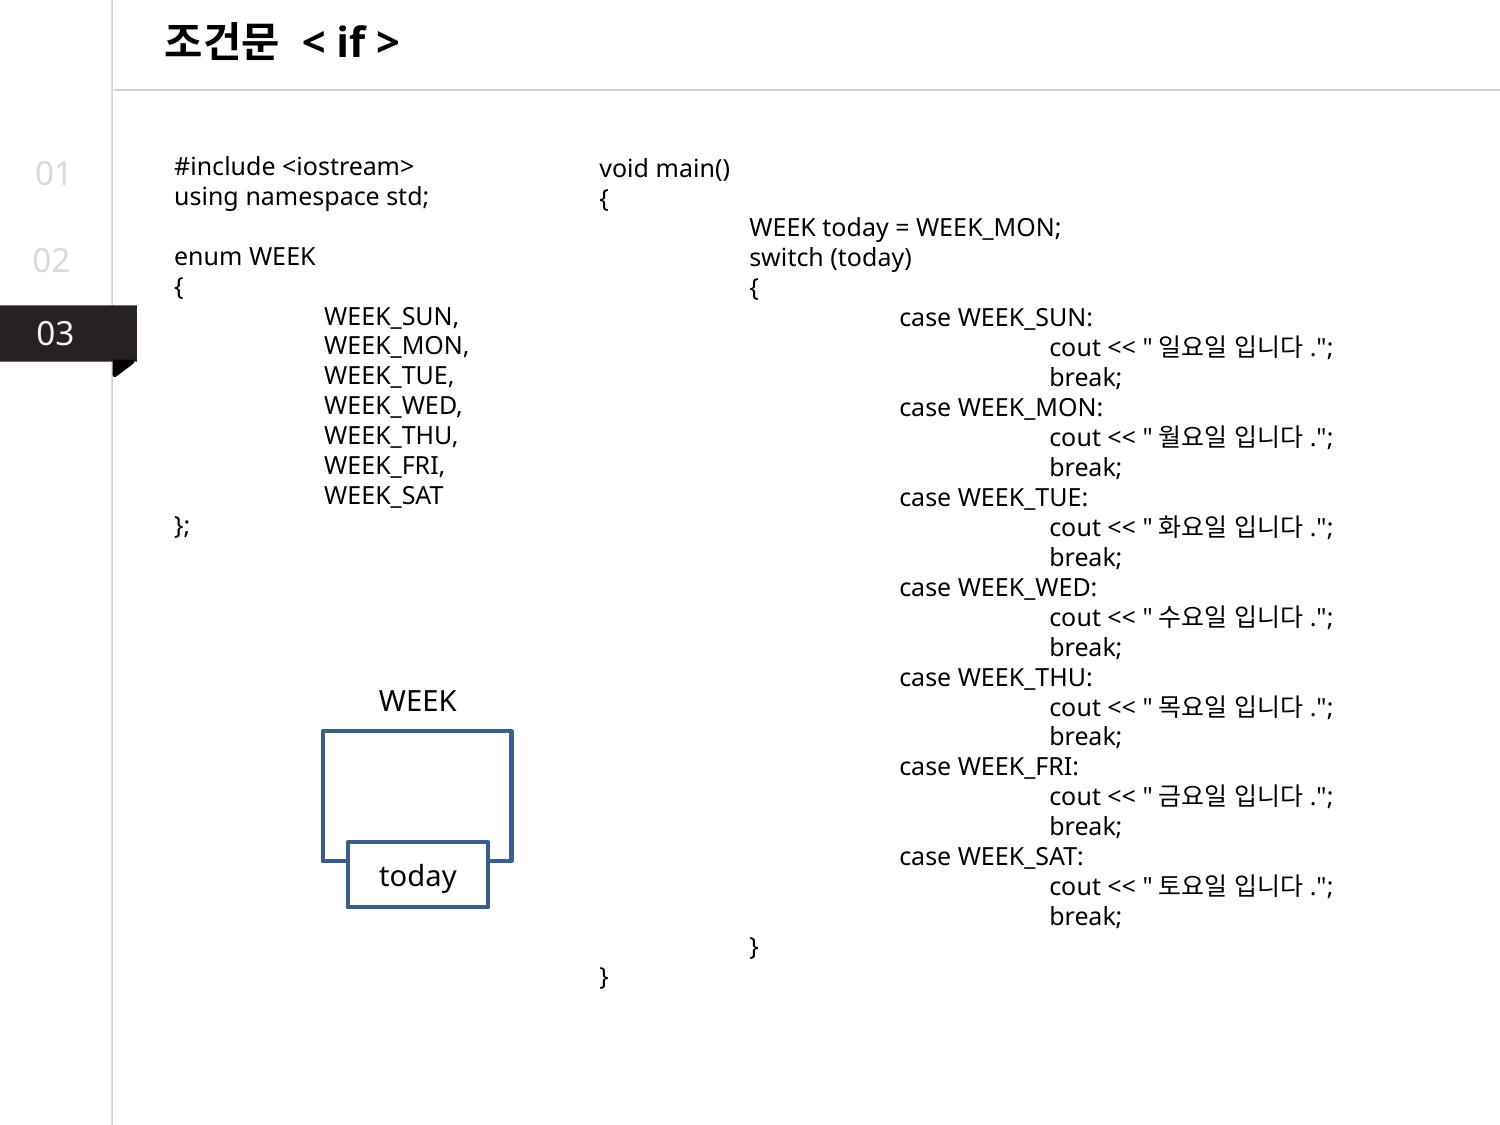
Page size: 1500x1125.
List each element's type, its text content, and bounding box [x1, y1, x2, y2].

text_box 02 [17, 364, 92, 369]
text_box 01 [20, 144, 107, 200]
text_box 02 [17, 231, 92, 287]
text_box [117, 303, 139, 364]
text_box today [346, 840, 490, 909]
text_box [321, 729, 514, 863]
text_box 조건문 < if > [121, 8, 443, 74]
text_box void main() { WEEK today = WEEK_MON; switch (today) { case WEEK_SUN: cout << "일요일 입니다."; break; case WEEK_MON: cout << "월요일 입니다."; break; case WEEK_TUE: cout << "화요일 입니다."; break; case WEEK_WED: cout << "수요일 입니다."; break; case WEEK_THU: cout << "목요일 입니다."; break; case WEEK_FRI: cout << "금요일 입니다."; break; case WEEK_SAT: cout << "토요일 입니다."; break; } } [584, 144, 1474, 998]
text_box WEEK [364, 674, 472, 725]
text_box 03 [21, 304, 107, 360]
text_box #include <iostream> using namespace std; enum WEEK { WEEK_SUN, WEEK_MON, WEEK_TUE, WEEK_WED, WEEK_THU, WEEK_FRI, WEEK_SAT }; [159, 143, 715, 577]
text_box [0, 303, 107, 364]
text_box [117, 359, 135, 376]
